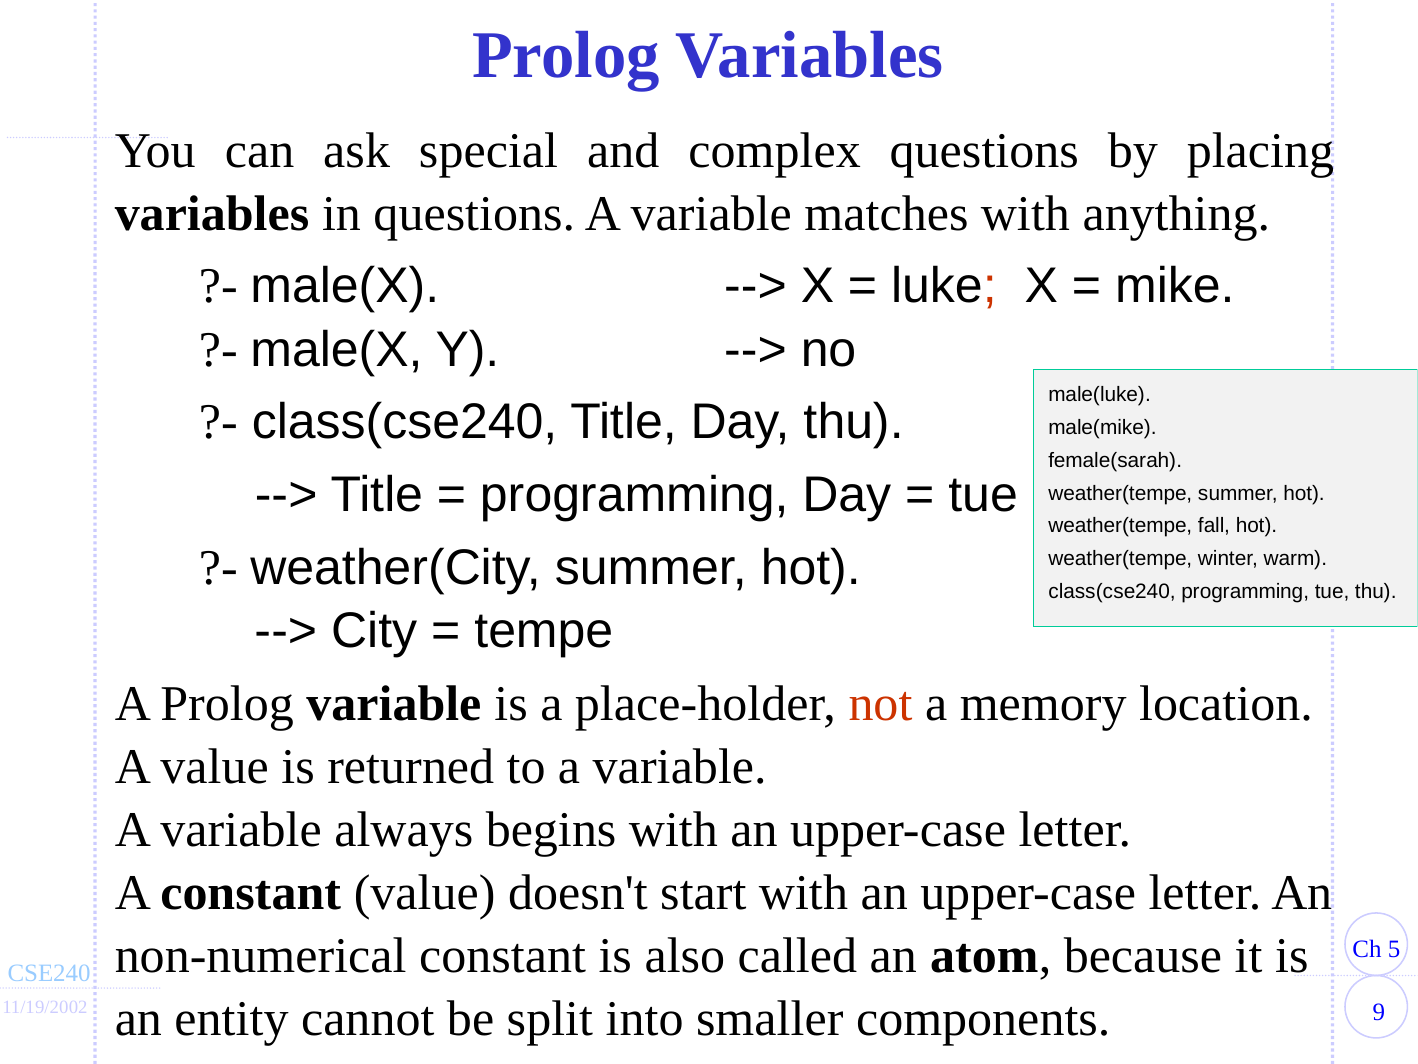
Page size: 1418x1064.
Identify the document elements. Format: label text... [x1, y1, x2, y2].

text_box You can ask special and complex questions by placing variables in questions. A variable matches with anything. ?- male(X). --> X = luke; X = mike. ?- male(X, Y). --> no ?- class(cse240, Title, Day, thu). --> Title = programming, Day = tue ?- weather(City, summer, hot). --> City = tempe A Prolog variable is a place-holder, not a memory location. A value is returned to a variable. A variable always begins with an upper-case letter. A constant (value) doesn't start with an upper-case letter. An non-numerical constant is also called an atom, because it is an entity cannot be split into smaller components. [99, 106, 1350, 1045]
text_box male(luke). male(mike). female(sarah). weather(tempe, summer, hot). weather(tempe, fall, hot). weather(tempe, winter, warm). class(cse240, programming, tue, thu). [1033, 369, 1418, 627]
text_box Prolog Variables [104, 6, 1313, 106]
